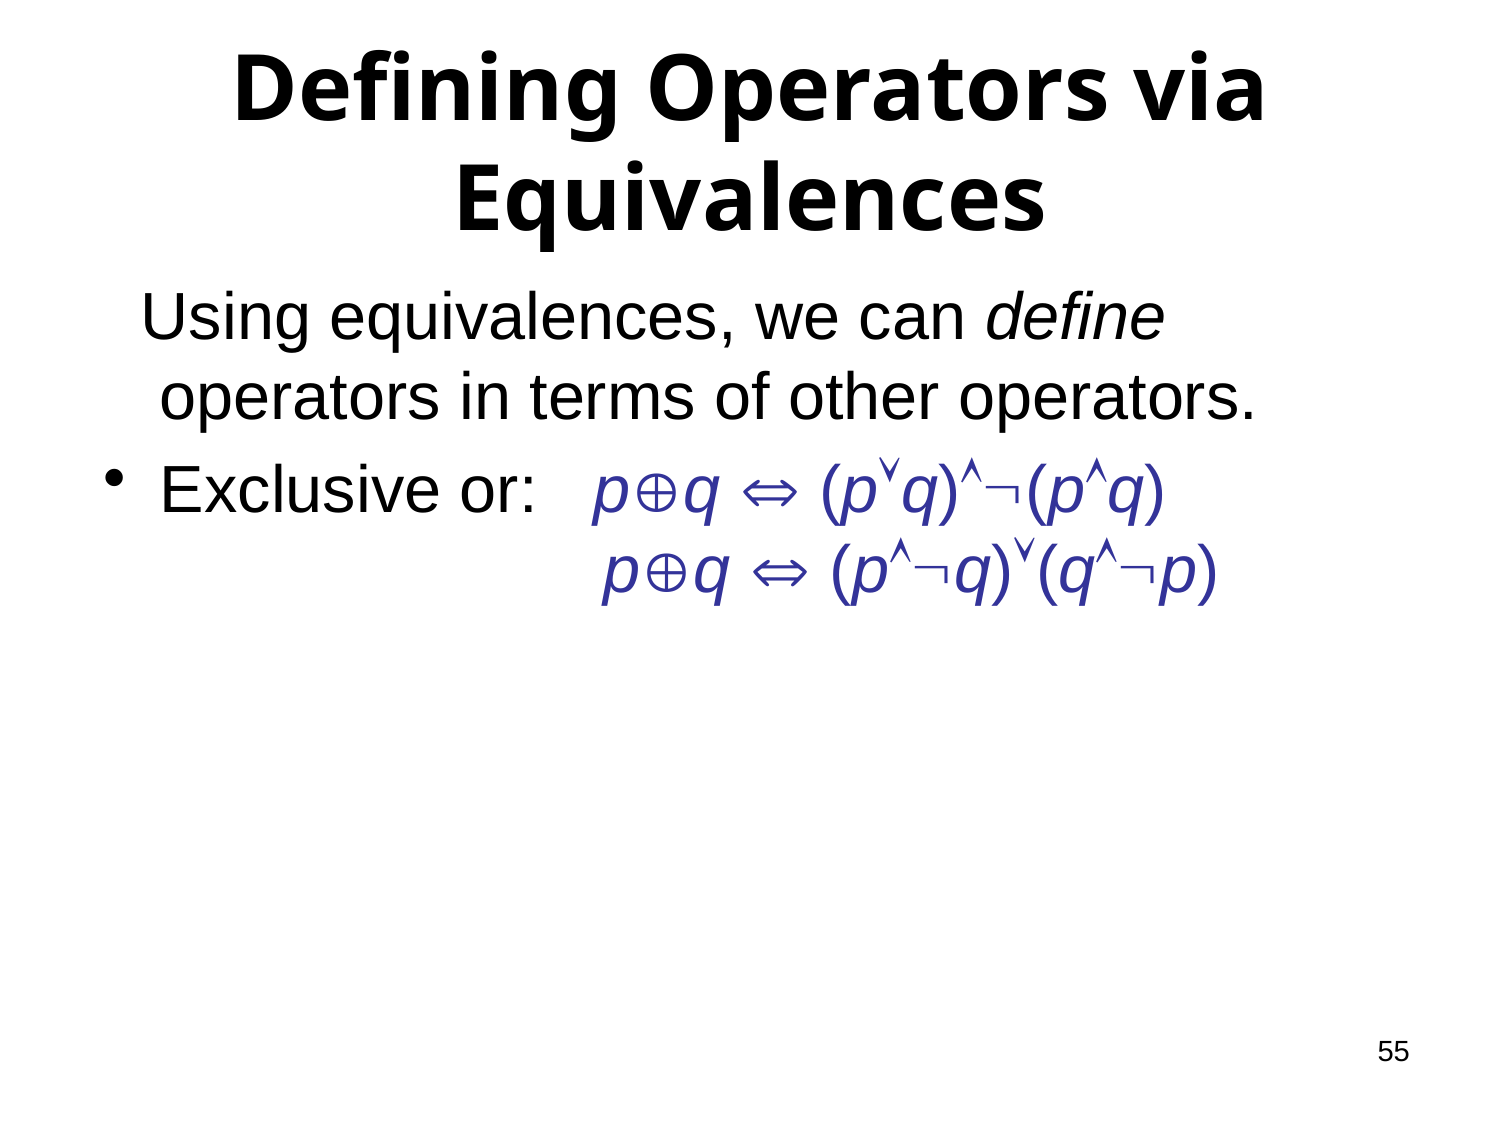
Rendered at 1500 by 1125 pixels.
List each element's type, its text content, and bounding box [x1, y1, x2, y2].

slide_number 55 [1074, 1024, 1425, 1103]
title Defining Operators via Equivalences [75, 45, 1425, 233]
list Using equivalences, we can define operators in terms of other operators. Exclusive or: pq  (pq)(pq) pq  (pq)(qp) [88, 265, 1439, 1008]
